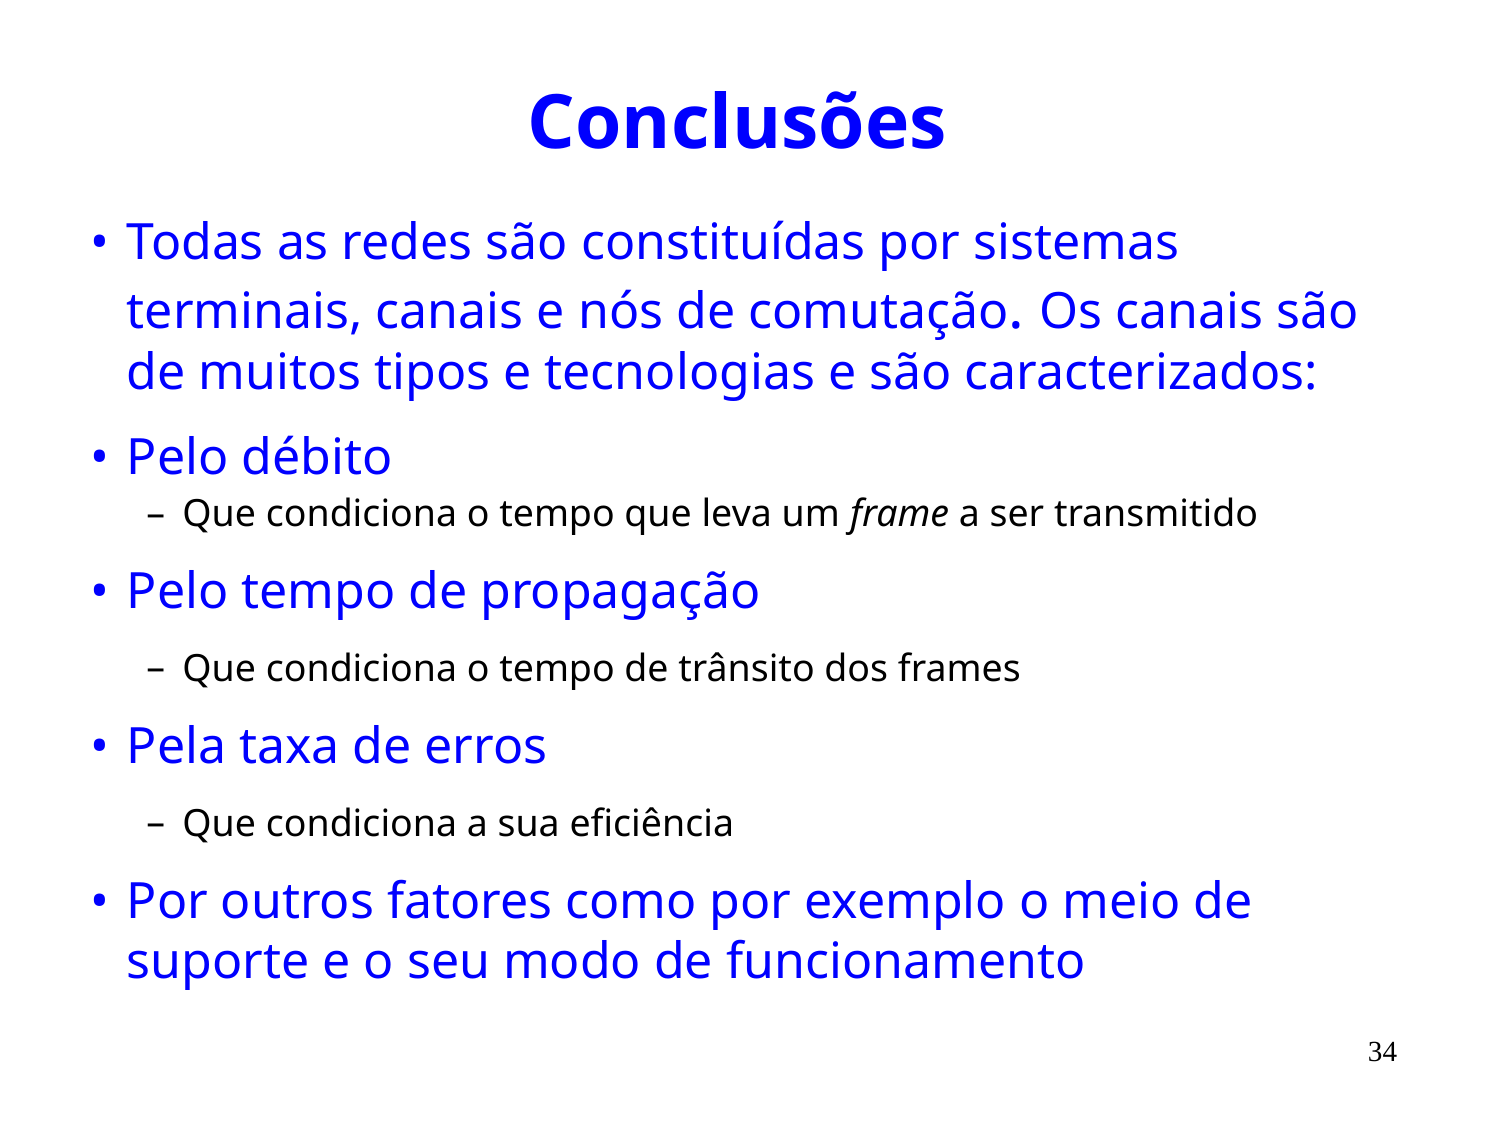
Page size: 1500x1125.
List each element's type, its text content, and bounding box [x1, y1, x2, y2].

title Conclusões [50, 62, 1425, 175]
slide_number 34 [1262, 1025, 1413, 1088]
list Todas as redes são constituídas por sistemas terminais, canais e nós de comutação. Os canais são de muitos tipos e tecnologias e são caracterizados: Pelo débito Que condiciona o tempo que leva um frame a ser transmitido Pelo tempo de propagação Que condiciona o tempo de trânsito dos frames Pela taxa de erros Que condiciona a sua eficiência Por outros fatores como por exemplo o meio de suporte e o seu modo de funcionamento [75, 107, 1425, 1069]
